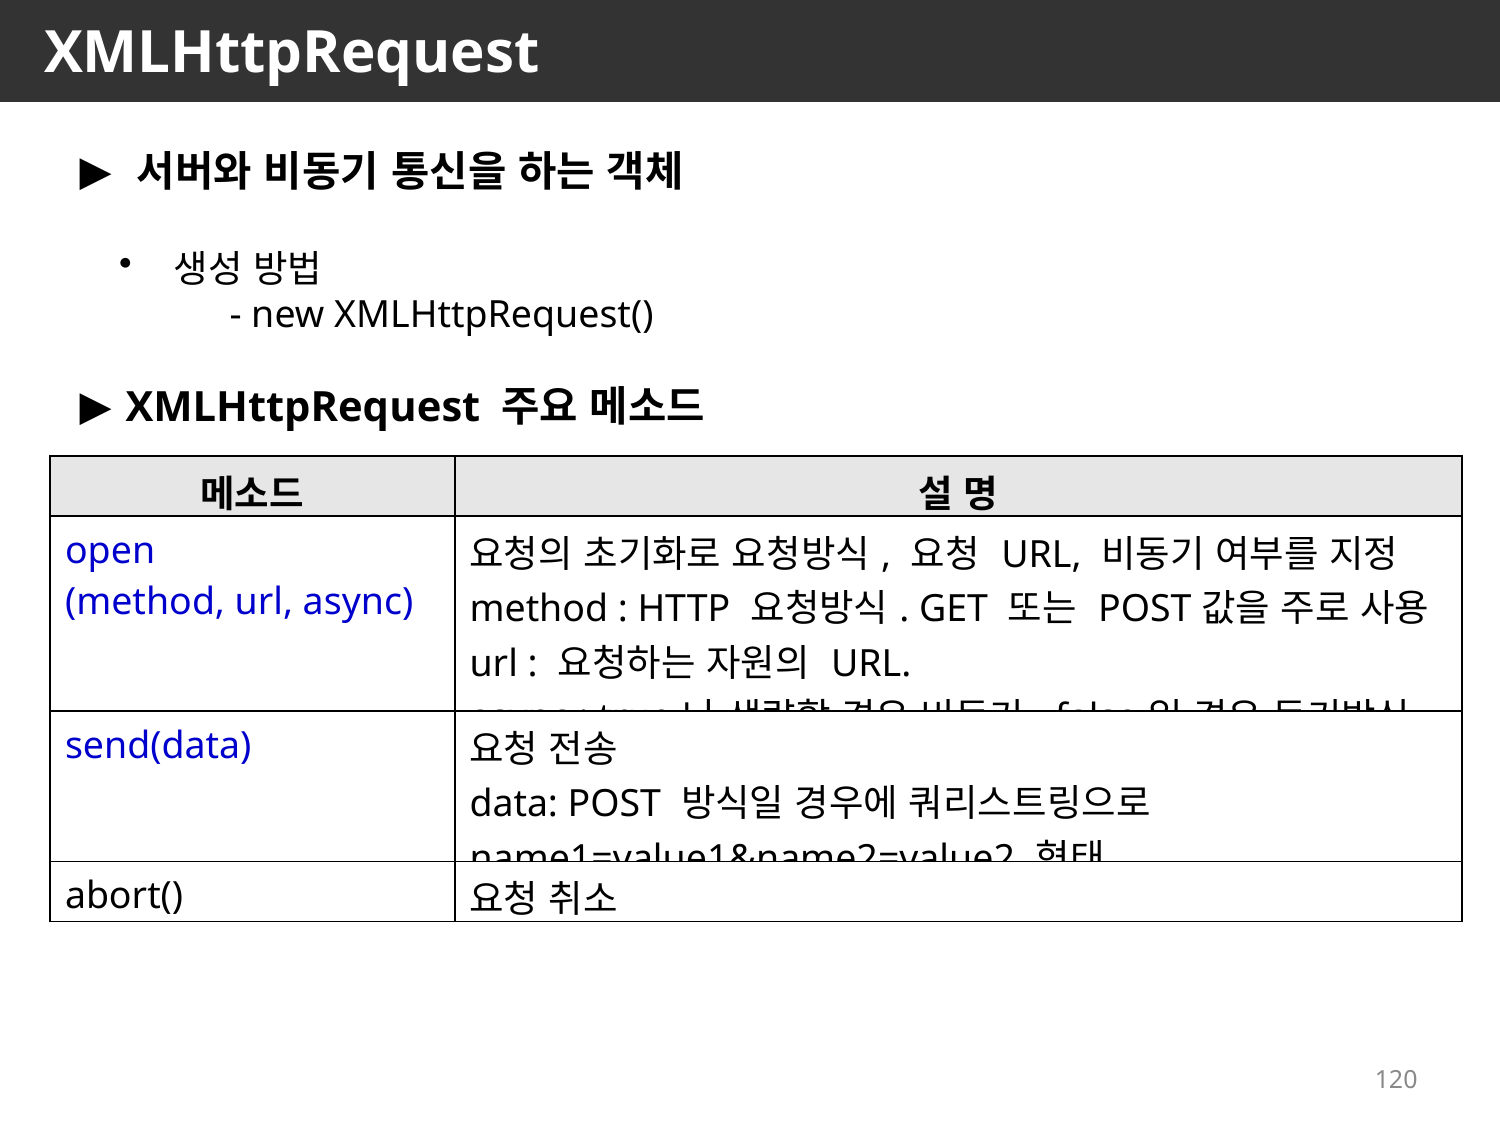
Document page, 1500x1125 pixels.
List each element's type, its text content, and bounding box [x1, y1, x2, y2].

table_cell 요청 취소 [456, 862, 1461, 921]
slide_number 120 [1082, 1050, 1433, 1111]
picture [0, 0, 1500, 103]
table_cell 요청 전송 data: POST 방식일 경우에 쿼리스트링으로 name1=value1&name2=value2 형태 [456, 712, 1461, 861]
table_cell 요청의 초기화로 요청방식, 요청 URL, 비동기 여부를 지정 method : HTTP 요청방식. GET 또는 POST값을 주로 사용 url : 요청하는 자원의 URL. async : true나 생략할 경우 비동기, false일 경우 동기방식 [456, 517, 1461, 710]
table_cell abort() [51, 862, 454, 921]
text_box 서버와 비동기 통신을 하는 객체 생성 방법 - new XMLHttpRequest() XMLHttpRequest 주요 메소드 [64, 137, 1436, 455]
table_header 설 명 [456, 457, 1461, 515]
table_cell open (method, url, async) [51, 517, 454, 710]
table_cell send(data) [51, 712, 454, 861]
table_header 메소드 [51, 457, 454, 515]
